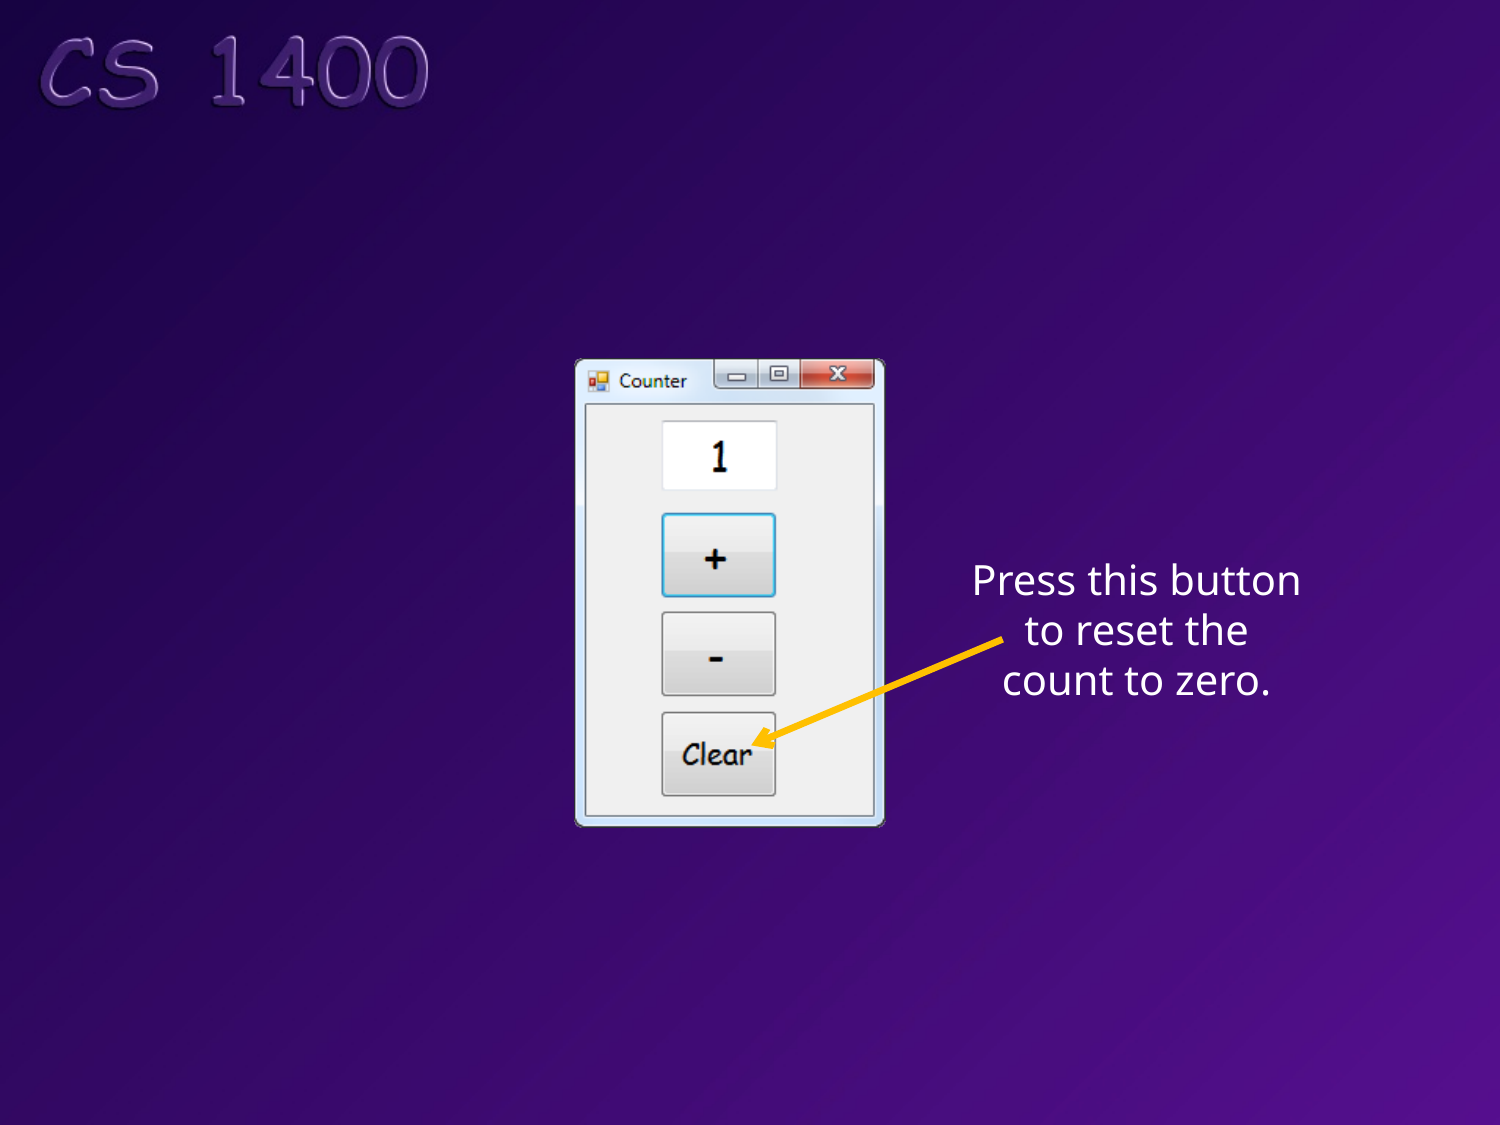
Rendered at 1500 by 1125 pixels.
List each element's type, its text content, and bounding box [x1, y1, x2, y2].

picture [0, 0, 1500, 1125]
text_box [750, 638, 1003, 746]
text_box Press this button to reset the count to zero. [956, 546, 1317, 712]
